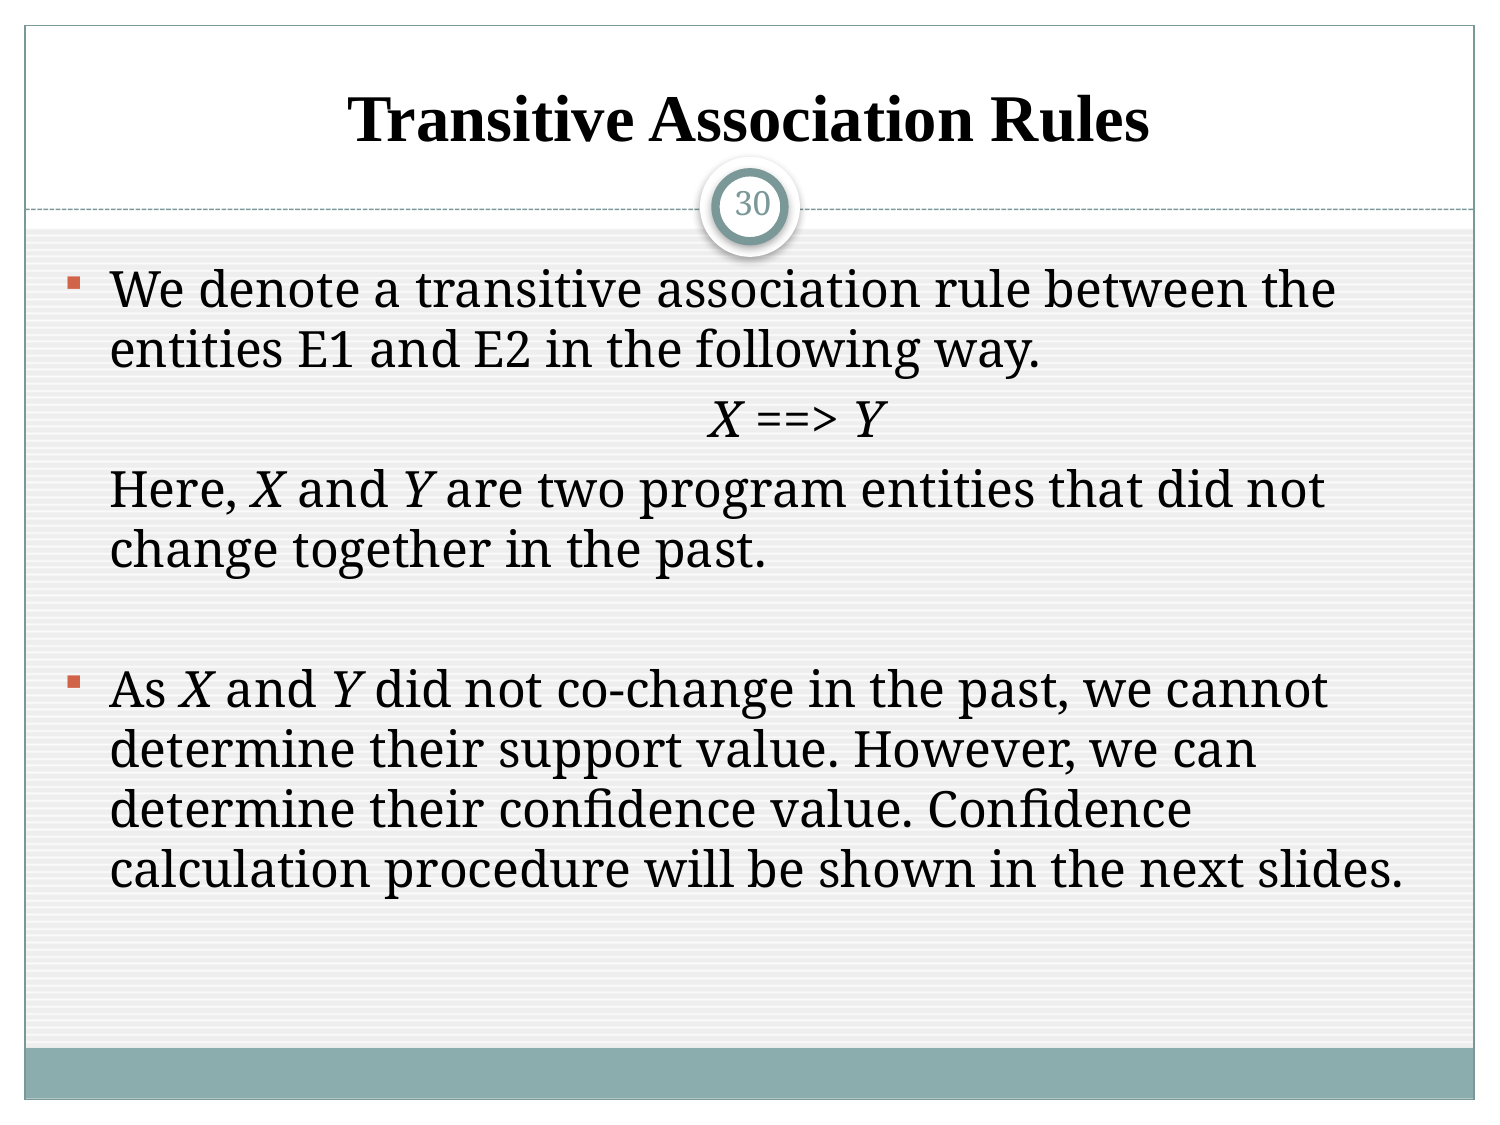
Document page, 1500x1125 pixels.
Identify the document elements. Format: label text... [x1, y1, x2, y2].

list We denote a transitive association rule between the entities E1 and E2 in the following way. X ==> Y Here, X and Y are two program entities that did not change together in the past. As X and Y did not co-change in the past, we cannot determine their support value. However, we can determine their confidence value. Confidence calculation procedure will be shown in the next slides. [49, 250, 1445, 1001]
title Transitive Association Rules [49, 37, 1450, 162]
slide_number 30 [715, 168, 791, 241]
